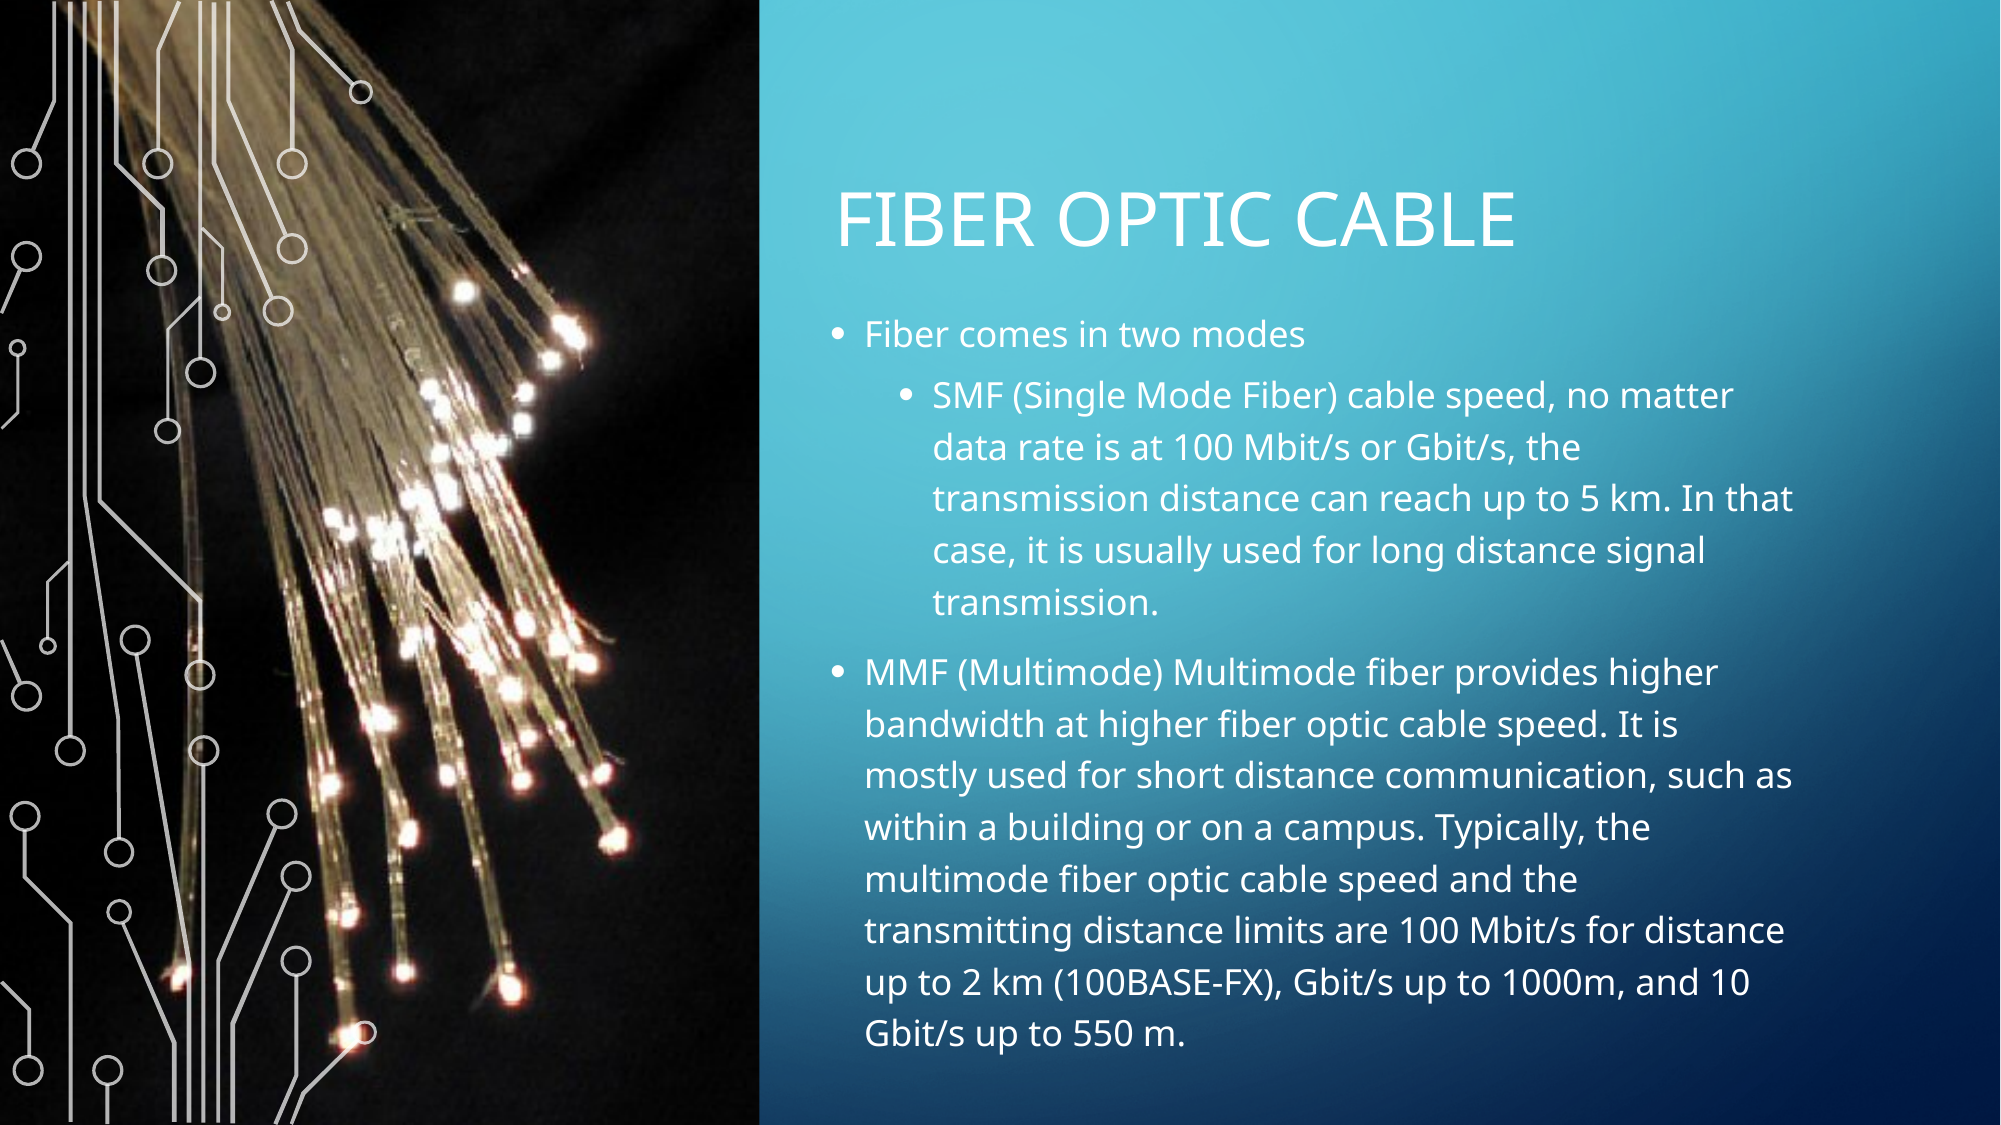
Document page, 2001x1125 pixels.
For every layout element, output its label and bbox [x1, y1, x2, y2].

text_box [760, 0, 2000, 1125]
picture [379, 0, 760, 1125]
text_box [0, 0, 379, 1125]
